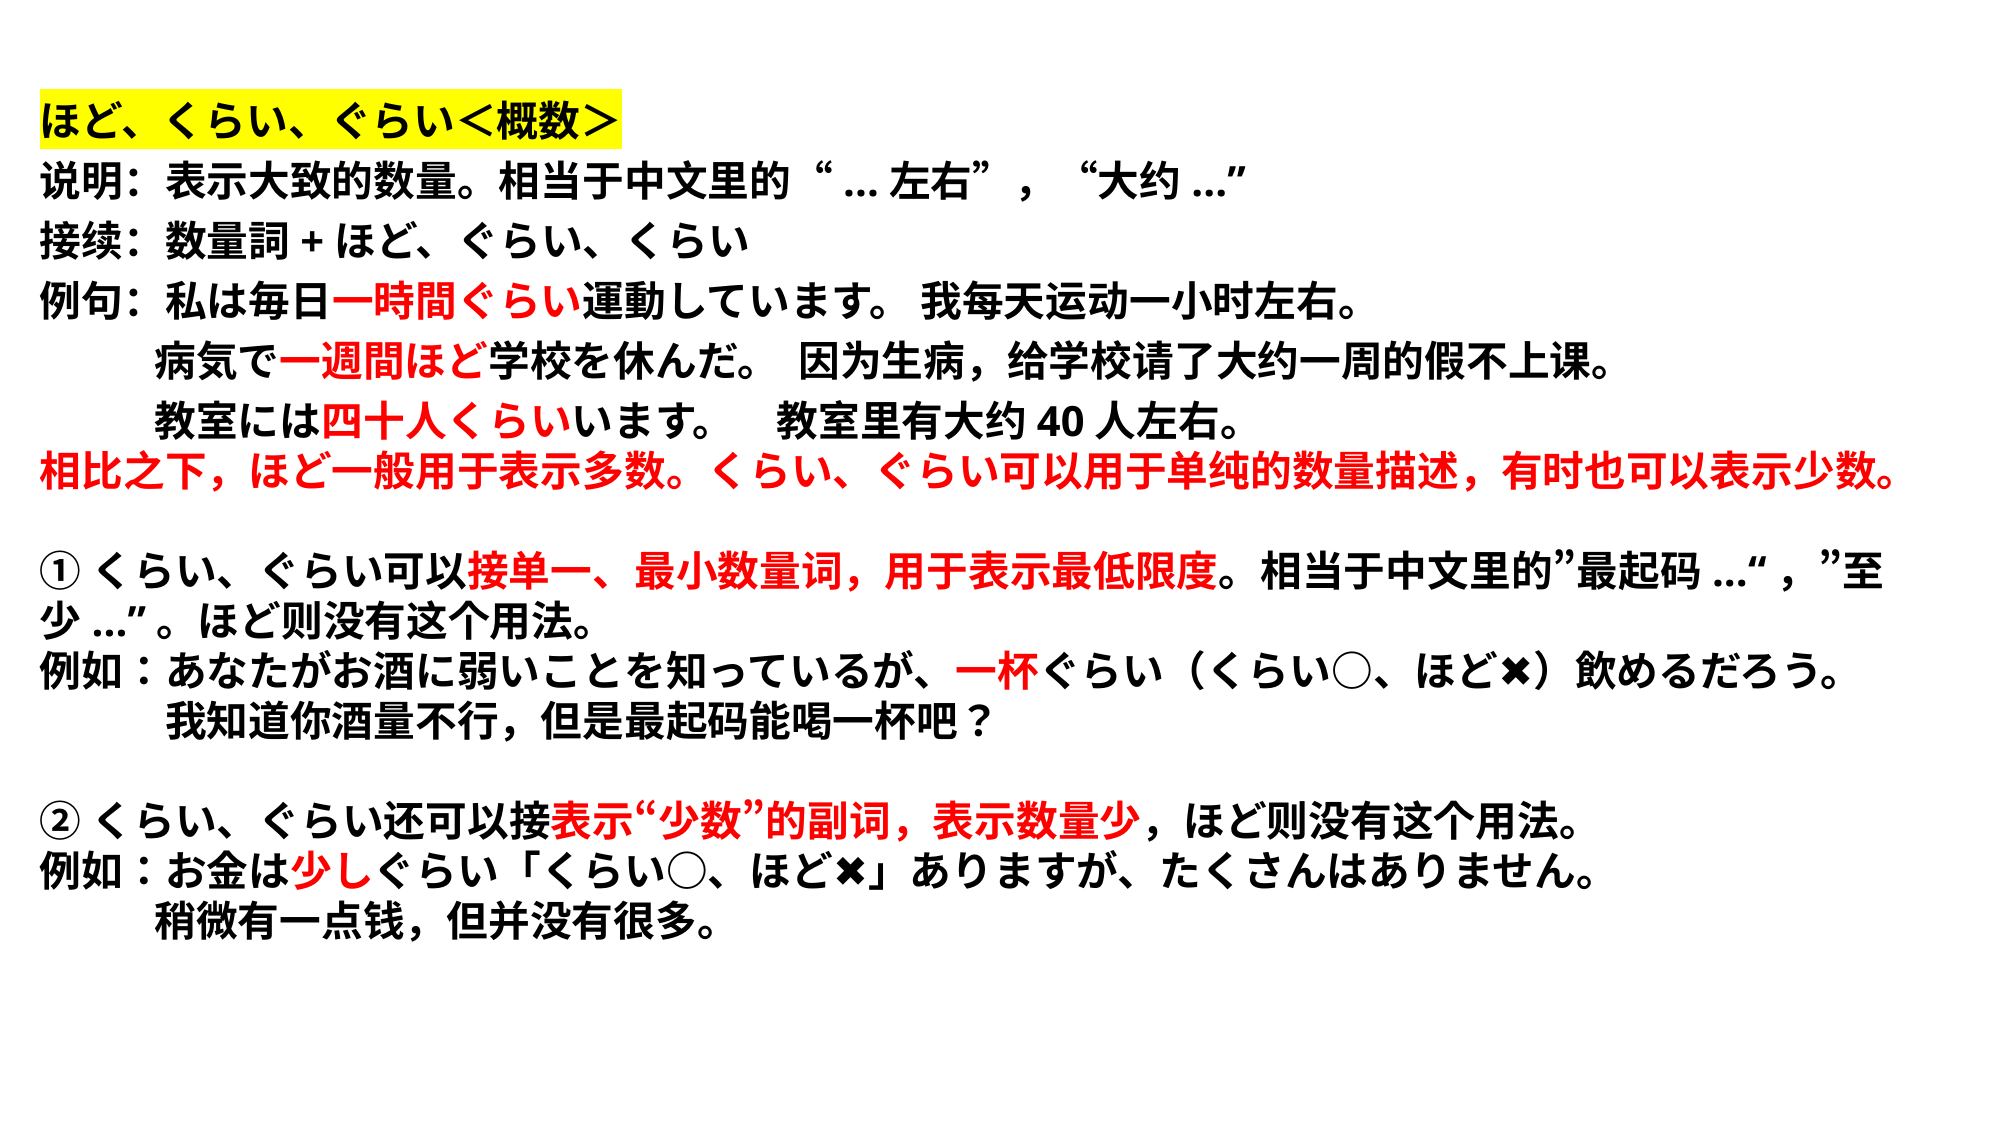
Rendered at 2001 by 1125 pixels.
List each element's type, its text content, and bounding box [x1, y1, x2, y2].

text_box ほど、くらい、ぐらい＜概数＞ 说明：表示大致的数量。相当于中文里的“...左右”，“大约...” 接续：数量詞+ほど、ぐらい、くらい 例句：私は毎日一時間ぐらい運動しています。 我每天运动一小时左右。 病気で一週間ほど学校を休んだ。 因为生病，给学校请了大约一周的假不上课。 教室には四十人くらいいます。 教室里有大约40人左右。 相比之下，ほど一般用于表示多数。くらい、ぐらい可以用于单纯的数量描述，有时也可以表示少数。 ①くらい、ぐらい可以接单一、最小数量词，用于表示最低限度。相当于中文里的”最起码...“，”至少...”。ほど则没有这个用法。 例如：あなたがお酒に弱いことを知っているが、一杯ぐらい（くらい○、ほど✖）飲めるだろう。 我知道你酒量不行，但是最起码能喝一杯吧？ ②くらい、ぐらい还可以接表示“少数”的副词，表示数量少，ほど则没有这个用法。 例如：お金は少しぐらい「くらい○、ほど✖」ありますが、たくさんはありません。 稍微有一点钱，但并没有很多。 [25, 27, 1983, 953]
